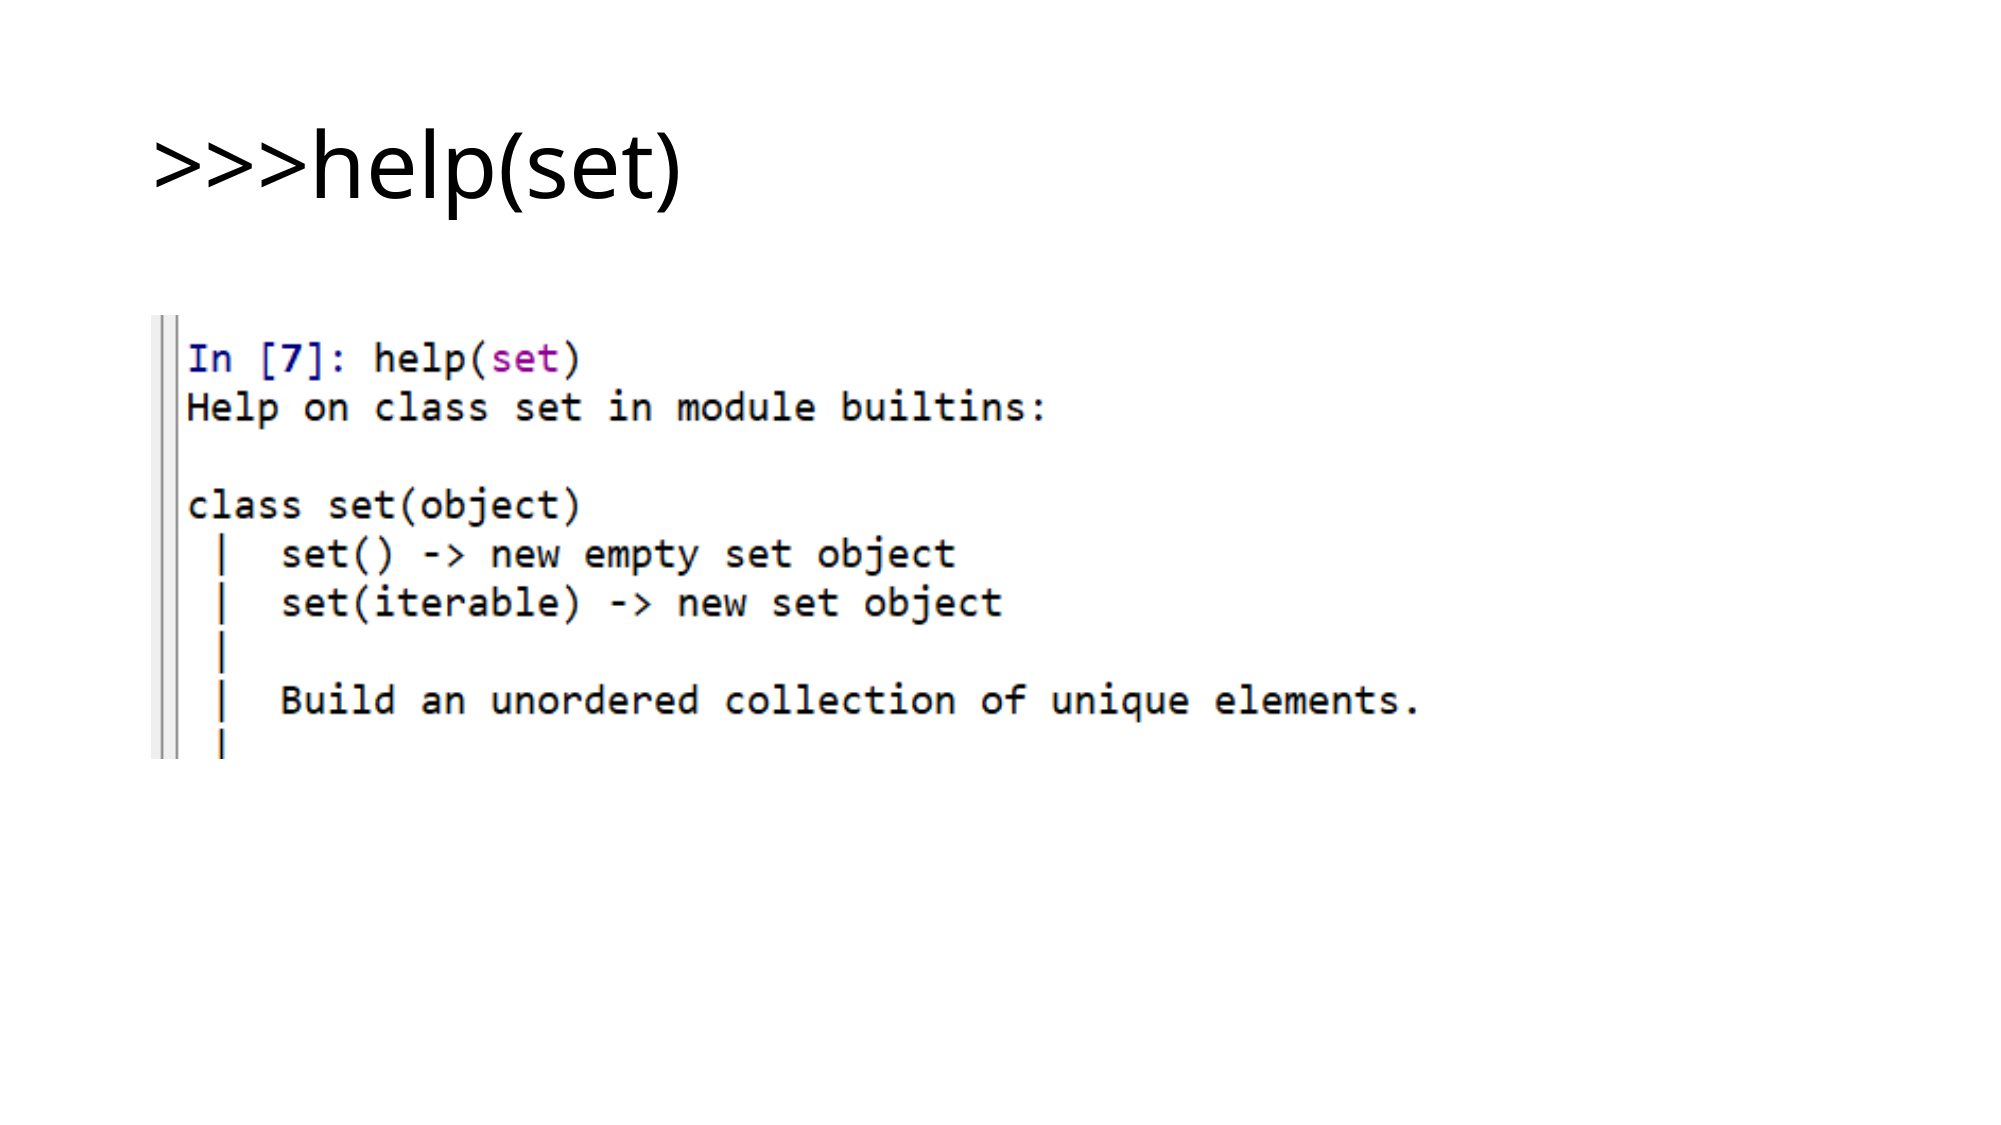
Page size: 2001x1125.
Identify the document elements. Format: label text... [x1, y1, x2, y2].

title >>>help(set) [137, 59, 1863, 278]
picture [151, 315, 1486, 759]
